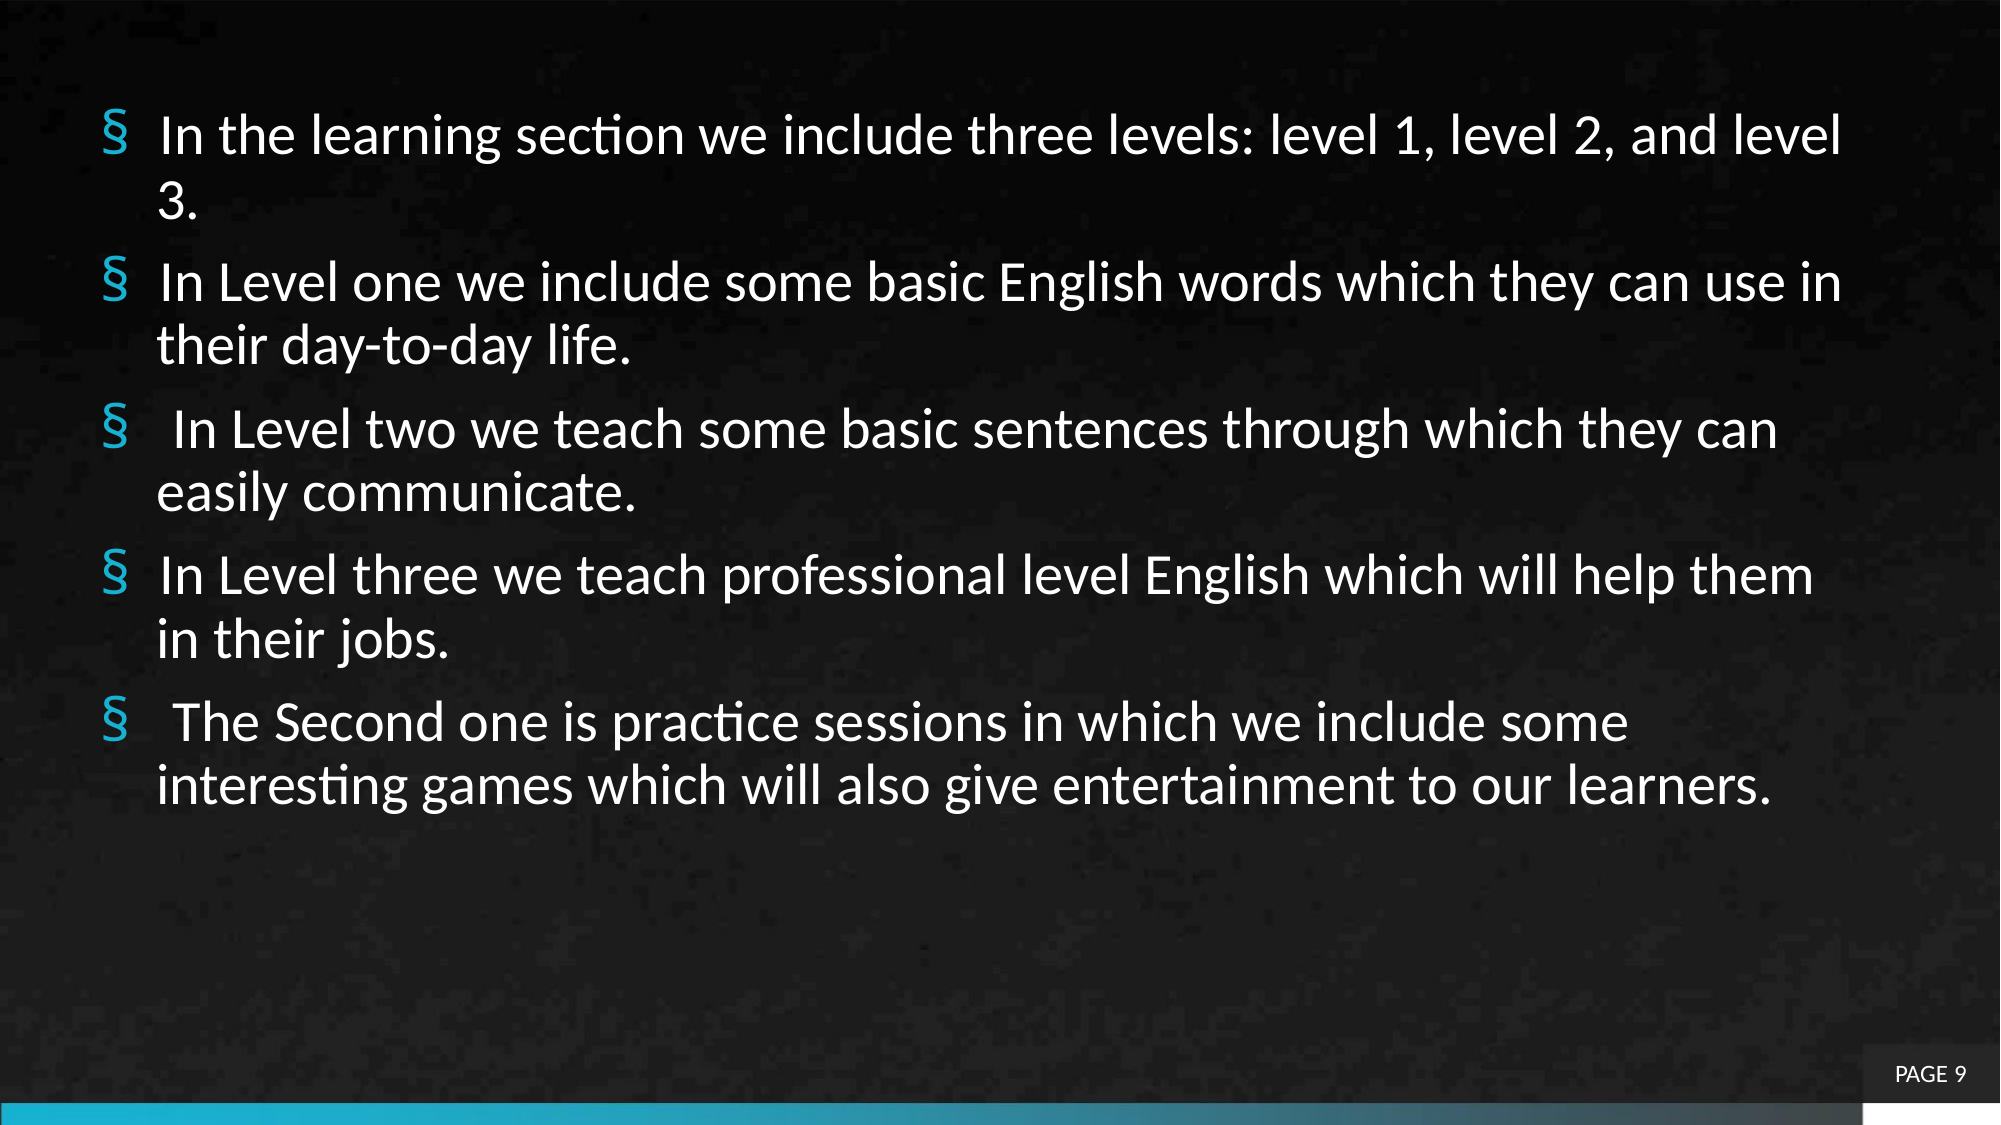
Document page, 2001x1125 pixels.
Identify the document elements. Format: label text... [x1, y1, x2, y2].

text_box § In the learning section we include three levels: level 1, level 2, and level [100, 100, 1872, 167]
text_box § In Level three we teach professional level English which will help them in their jobs. [100, 540, 1845, 670]
text_box § In Level one we include some basic English words which they can use in their day-to-day life. [100, 247, 1871, 377]
text_box [0, 0, 2000, 1125]
text_box § In Level two we teach some basic sentences through which they can easily communicate. [100, 394, 1807, 523]
text_box § The Second one is practice sessions in which we include some interesting games which will also give entertainment to our learners. [100, 687, 1809, 817]
text_box 3. [156, 172, 226, 232]
text_box PAGE 9 [1895, 1062, 1993, 1088]
